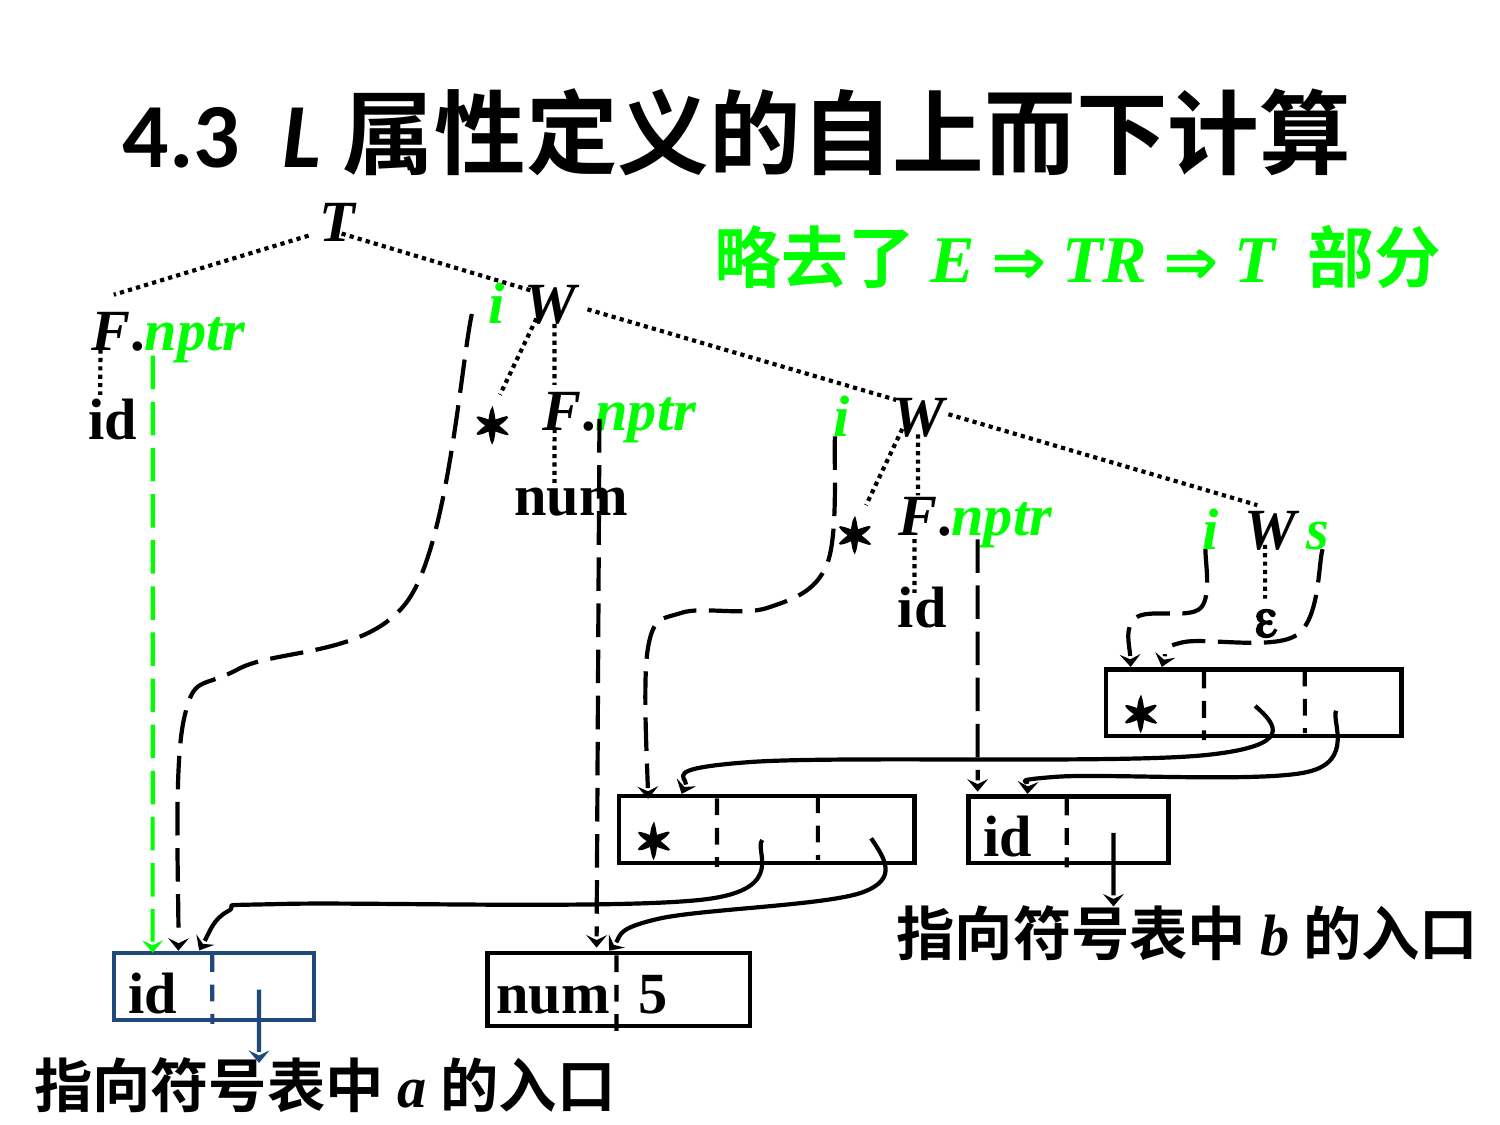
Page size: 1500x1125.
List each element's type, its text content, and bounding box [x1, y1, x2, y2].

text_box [24, 180, 1488, 1107]
title 4.3 L属性定义的自上而下计算 [50, 37, 1425, 179]
